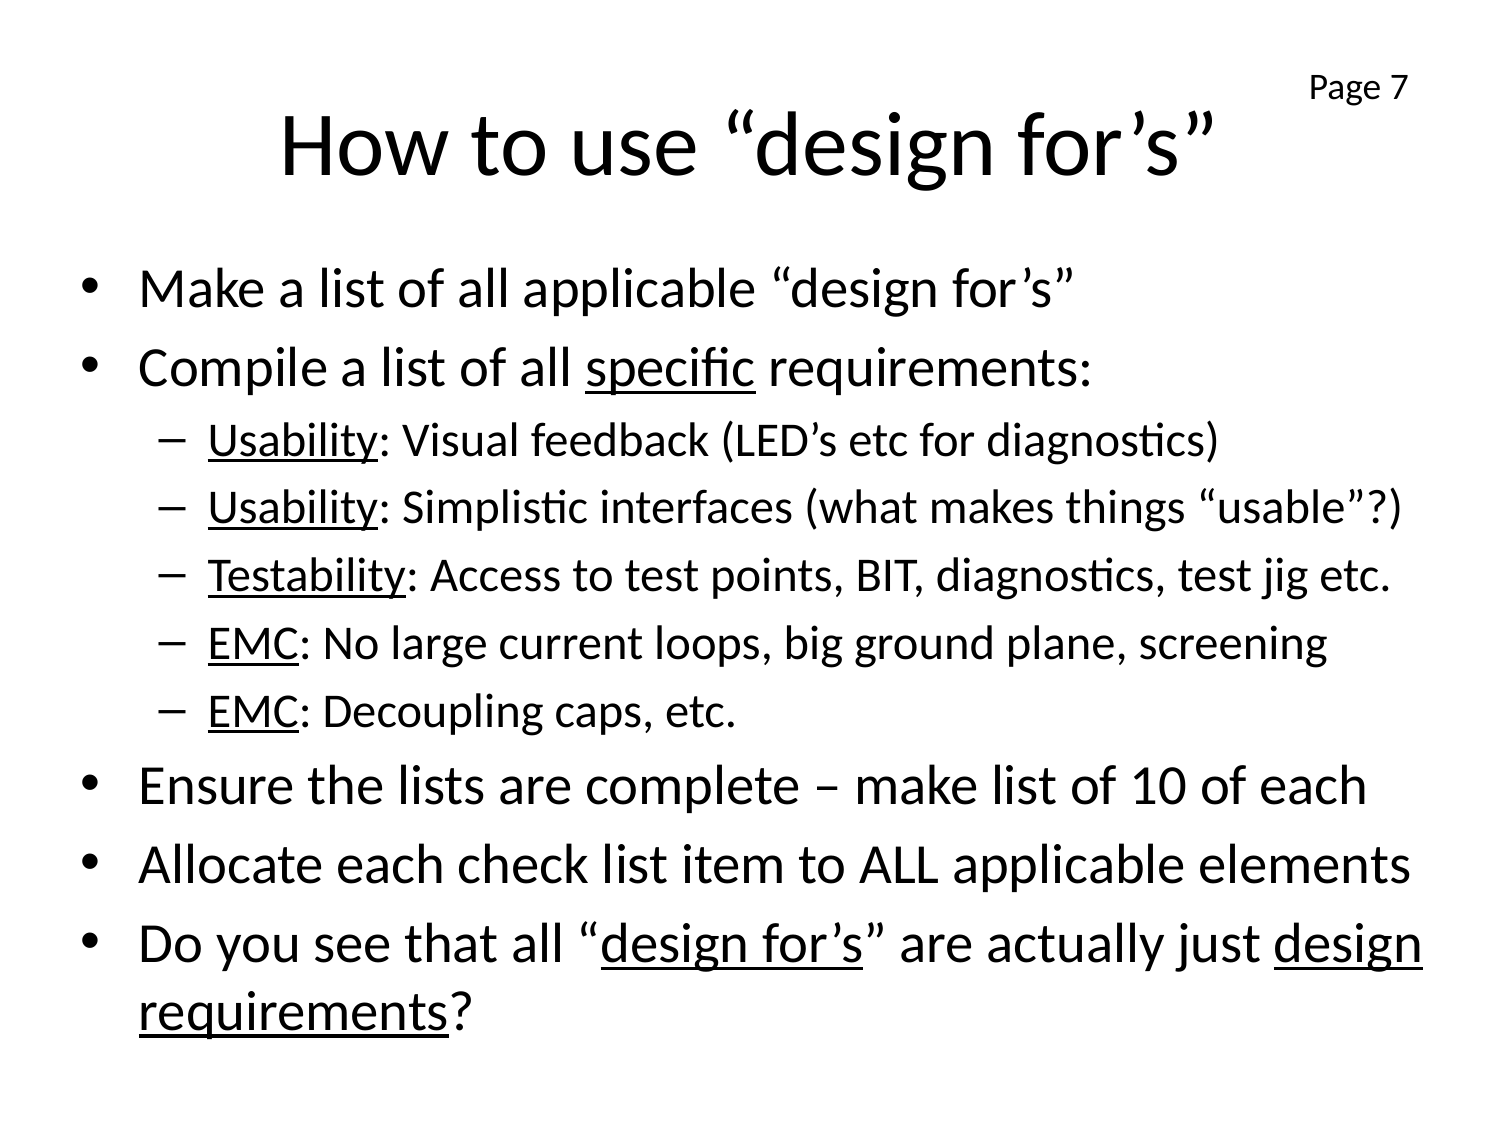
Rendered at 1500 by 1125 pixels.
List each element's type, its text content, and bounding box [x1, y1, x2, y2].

title How to use “design for’s” [75, 45, 1425, 233]
list Make a list of all applicable “design for’s” Compile a list of all specific requirements: Usability: Visual feedback (LED’s etc for diagnostics) Usability: Simplistic interfaces (what makes things “usable”?) Testability: Access to test points, BIT, diagnostics, test jig etc. EMC: No large current loops, big ground plane, screening EMC: Decoupling caps, etc. Ensure the lists are complete – make list of 10 of each Allocate each check list item to ALL applicable elements Do you see that all “design for’s” are actually just design requirements? [64, 243, 1447, 1083]
text_box Page 7 [1294, 54, 1424, 115]
